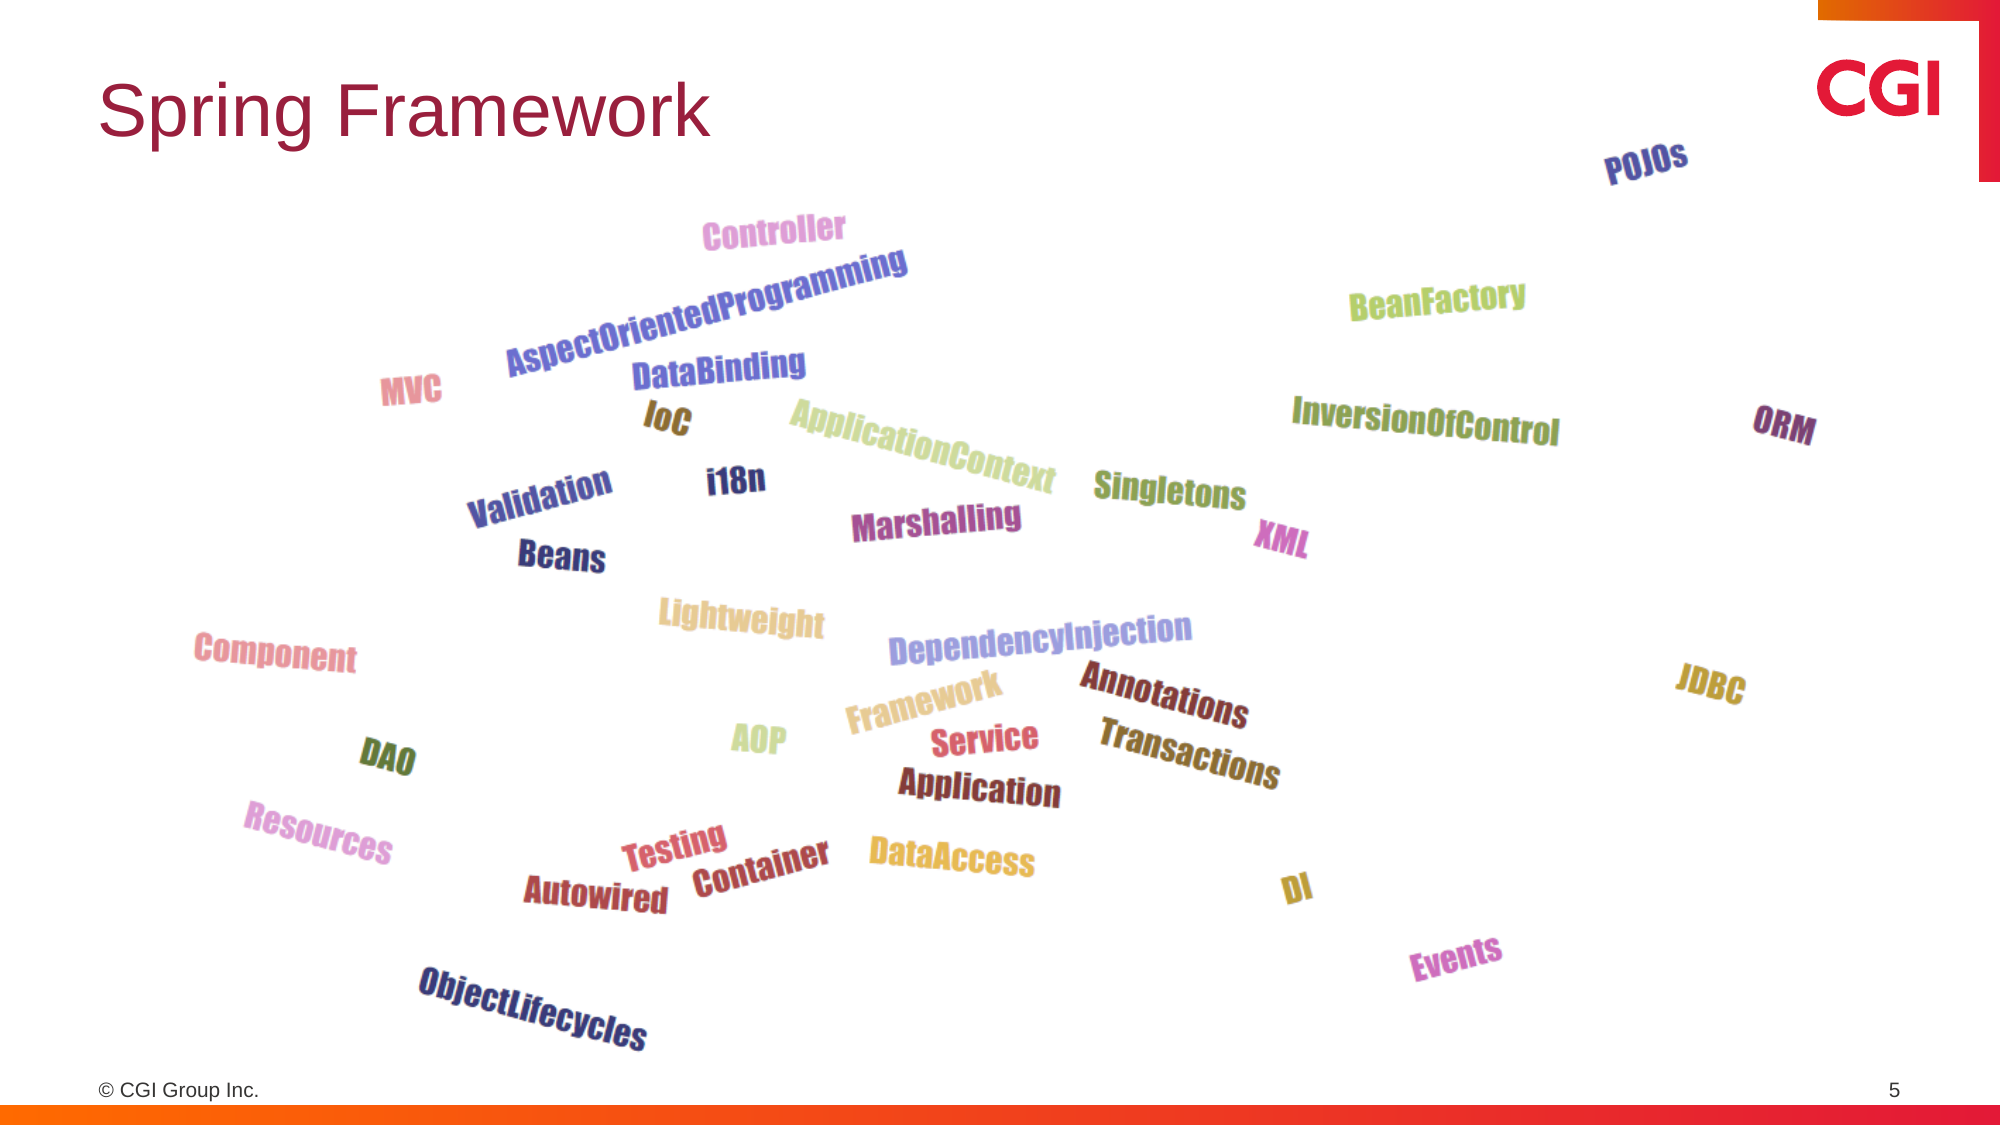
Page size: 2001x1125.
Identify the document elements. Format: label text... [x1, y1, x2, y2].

picture [78, 138, 1849, 1076]
slide_number 5 [1857, 1075, 1901, 1104]
title Spring Framework [97, 30, 1737, 136]
